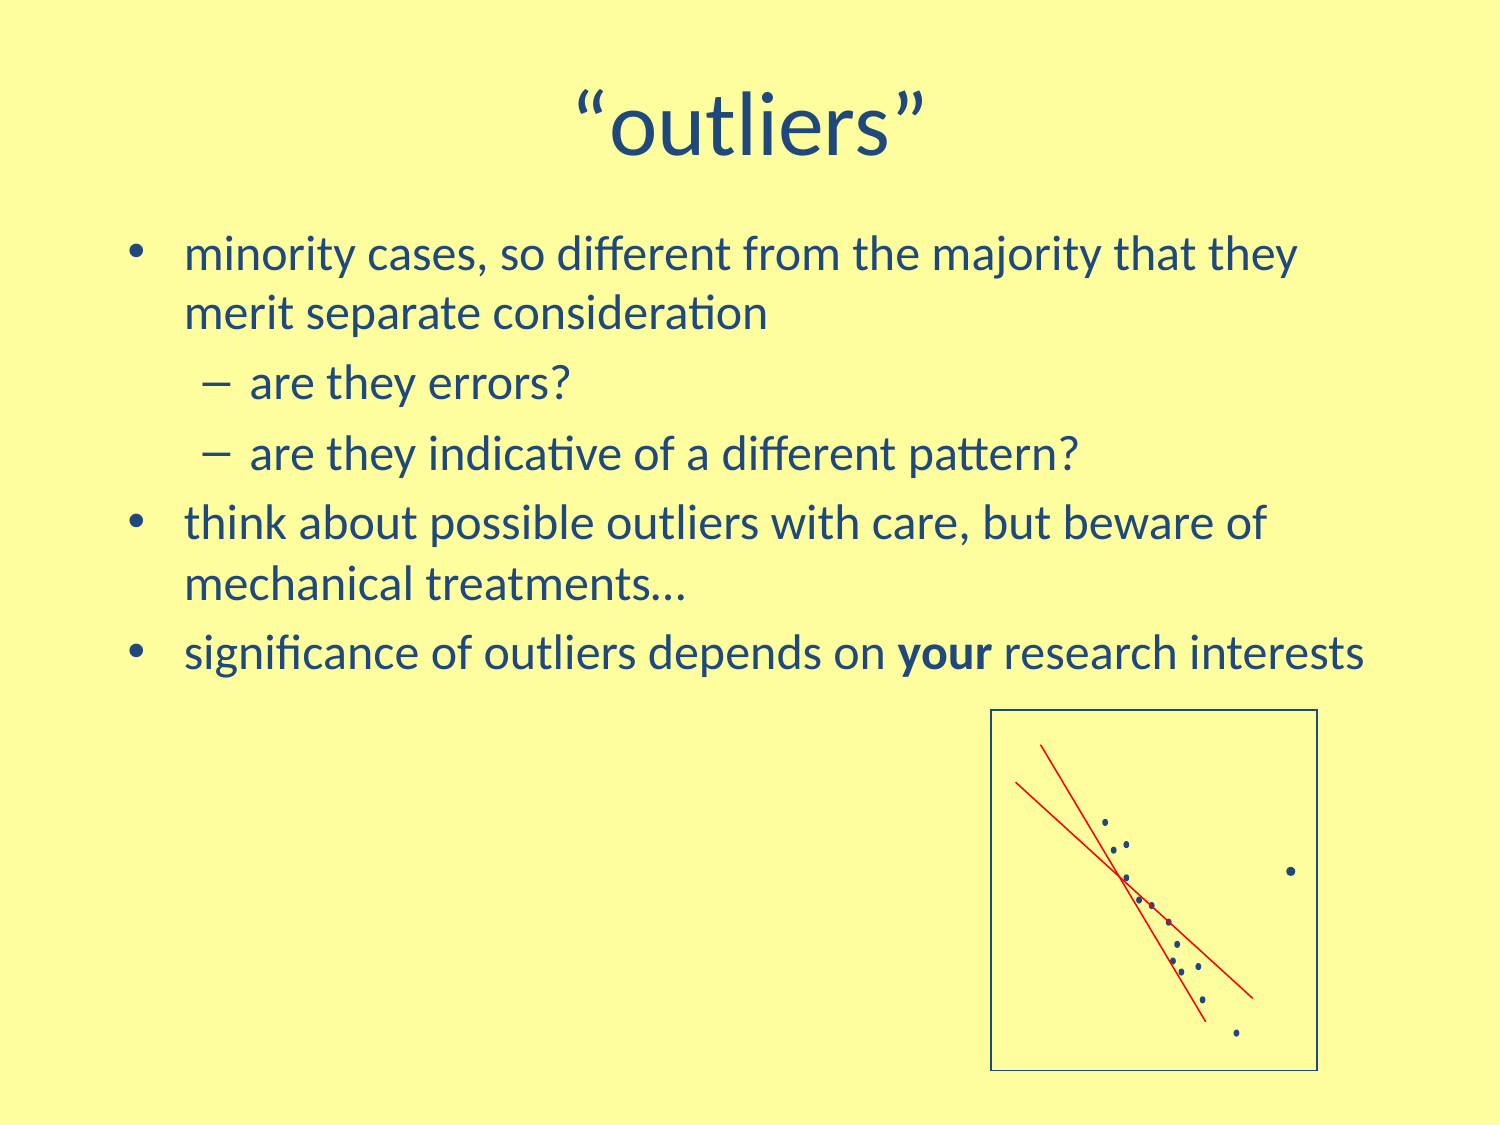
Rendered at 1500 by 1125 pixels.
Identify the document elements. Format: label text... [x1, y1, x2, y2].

text_box [1287, 867, 1295, 876]
text_box [990, 710, 1317, 1071]
list minority cases, so different from the majority that they merit separate consideration are they errors? are they indicative of a different pattern? think about possible outliers with care, but beware of mechanical treatments… significance of outliers depends on your research interests [112, 212, 1425, 1000]
title “outliers” [112, 24, 1388, 212]
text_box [1102, 819, 1239, 1037]
